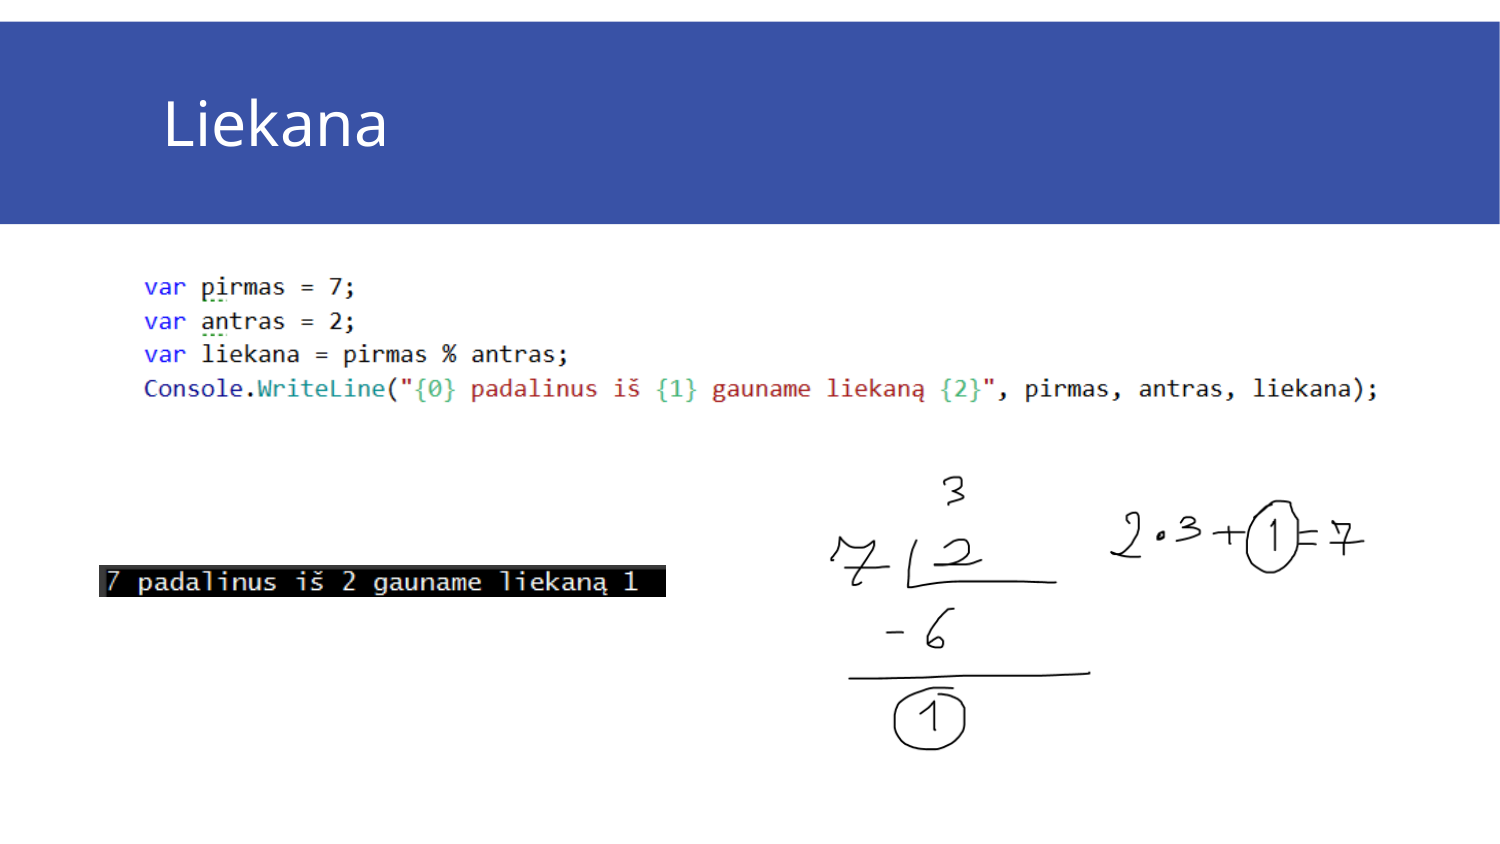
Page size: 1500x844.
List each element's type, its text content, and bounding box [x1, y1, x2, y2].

picture [129, 270, 1402, 417]
picture [99, 564, 666, 597]
picture [796, 456, 1391, 776]
title Liekana [147, 34, 1352, 221]
